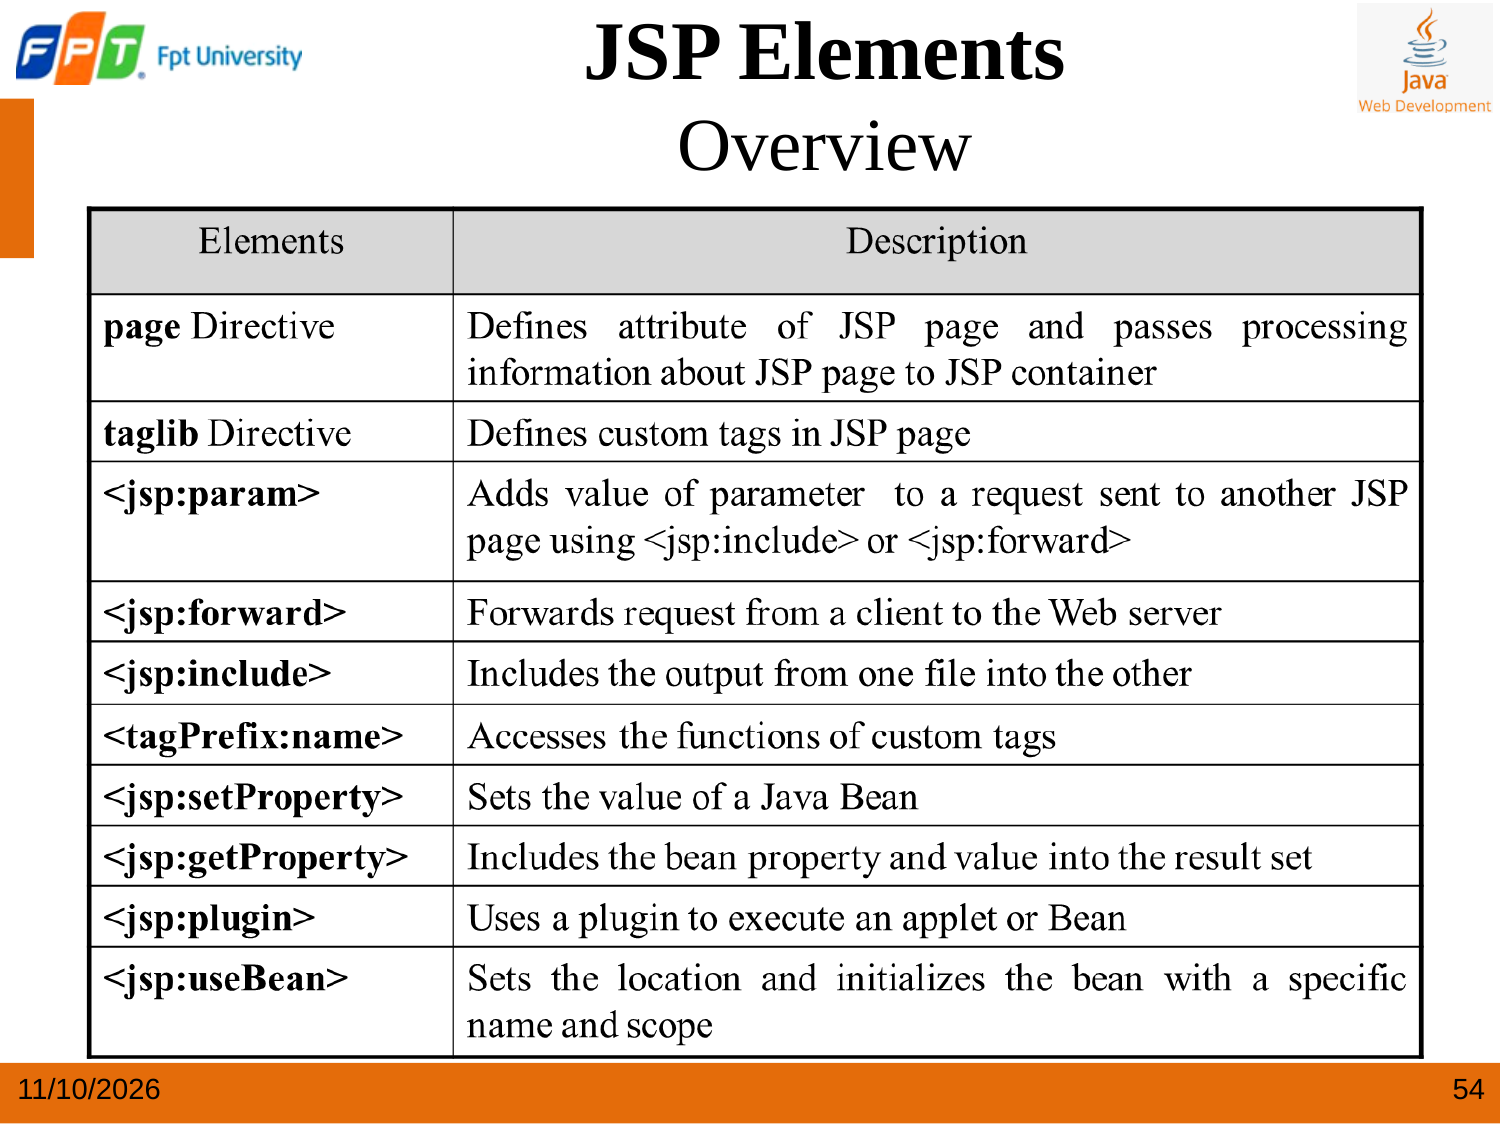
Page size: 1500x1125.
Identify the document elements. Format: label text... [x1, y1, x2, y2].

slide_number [2, 1063, 231, 1123]
slide_number 54 [1050, 1063, 1500, 1124]
picture [16, 11, 150, 85]
picture [79, 203, 1430, 1070]
title JSP Elements Overview [150, 0, 1500, 182]
